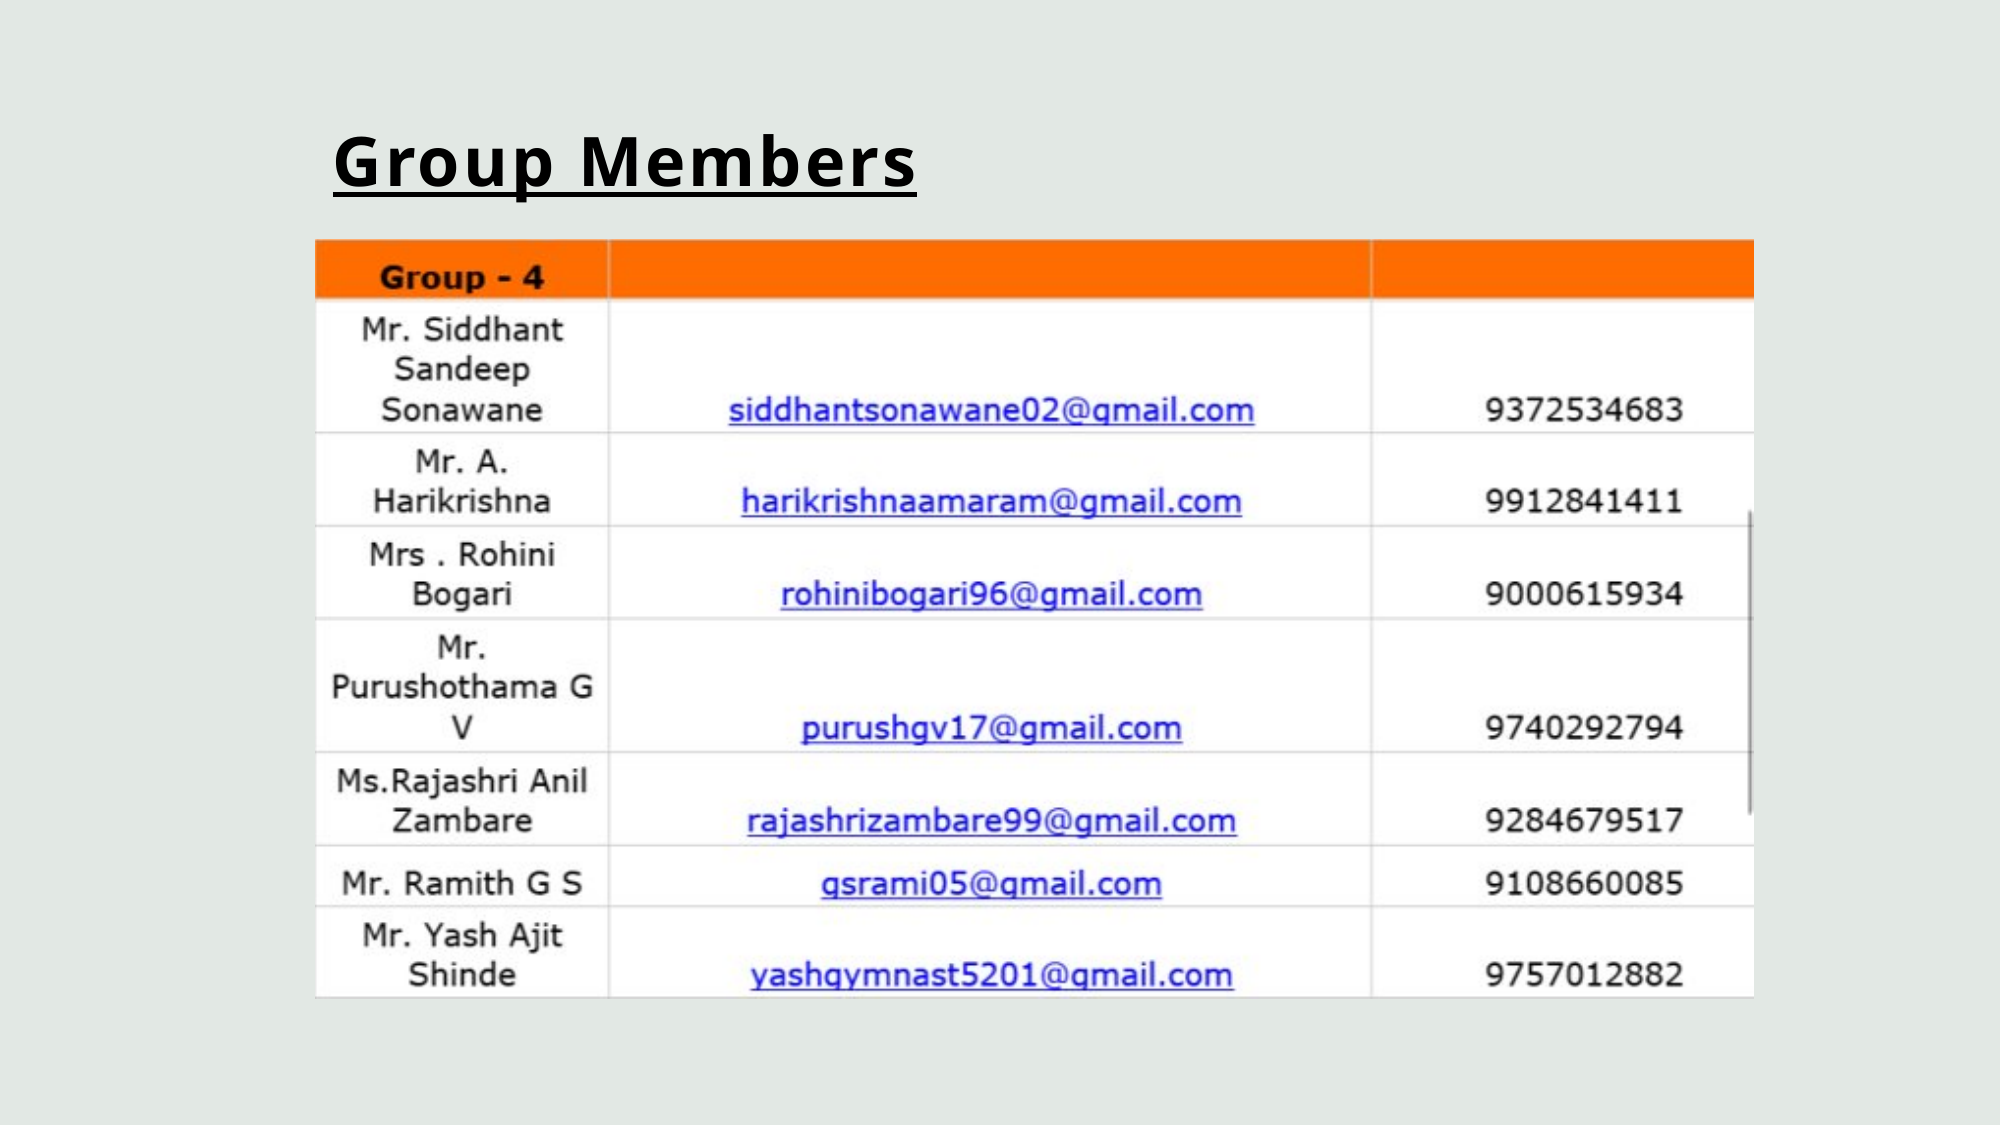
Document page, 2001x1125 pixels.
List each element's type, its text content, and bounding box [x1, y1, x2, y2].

title Group Members​ [315, 75, 1754, 216]
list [314, 238, 1754, 1000]
